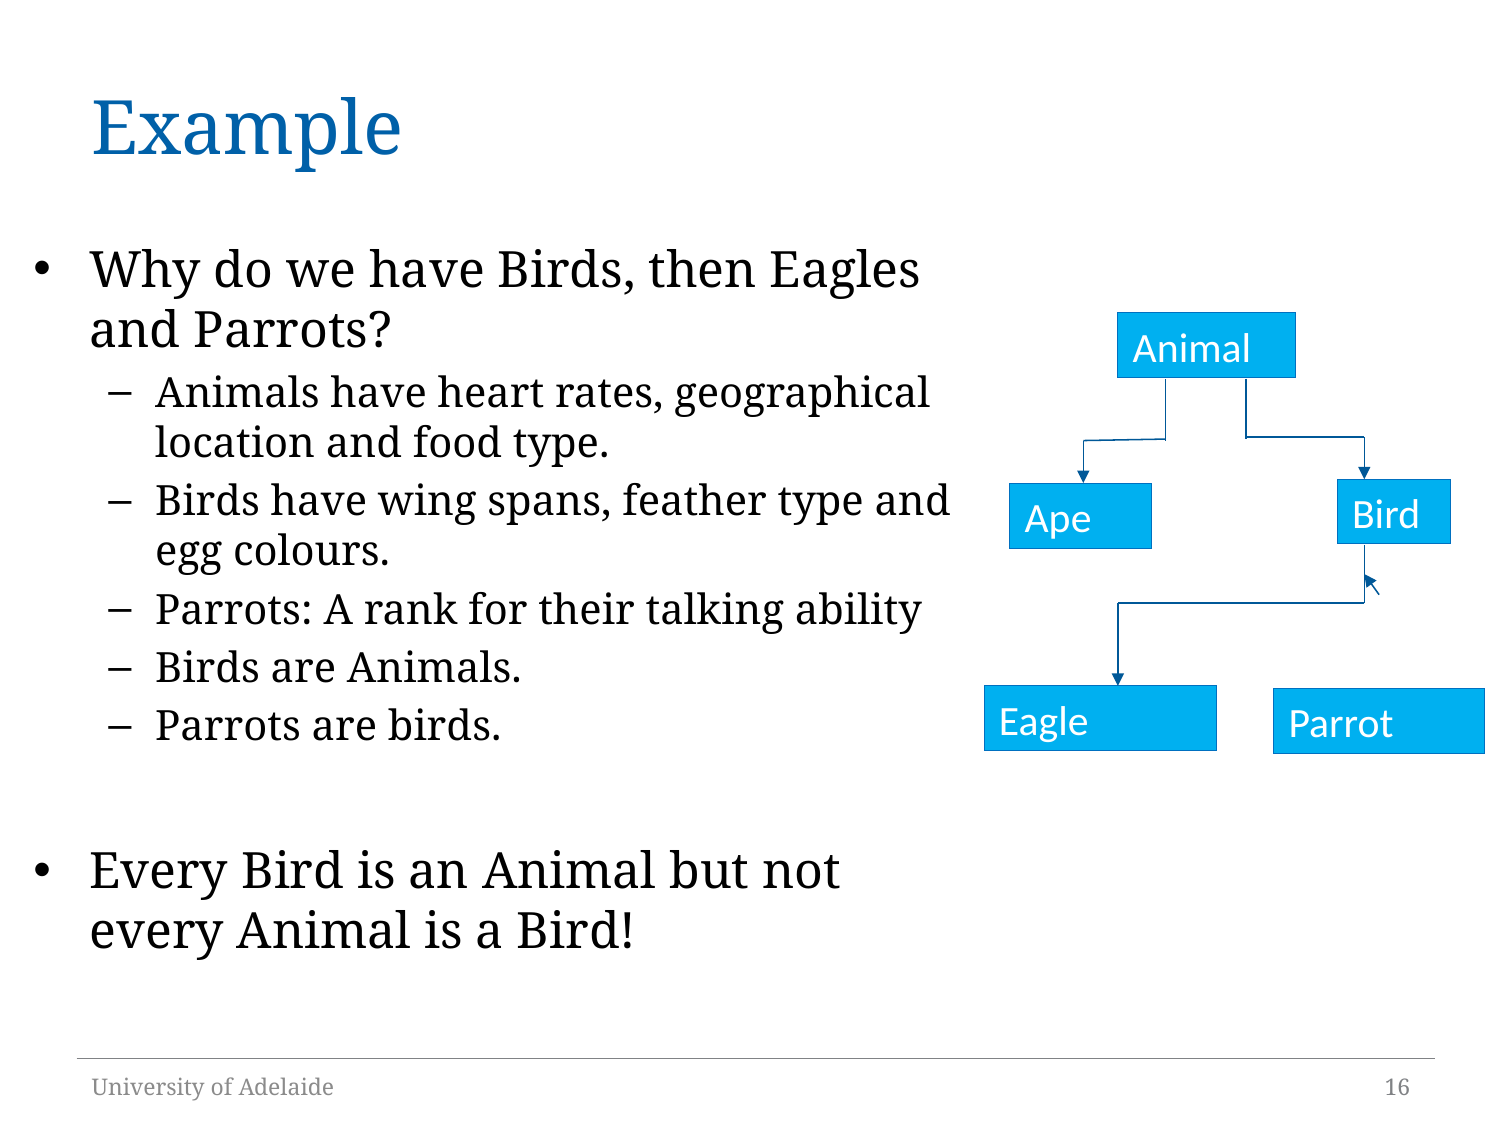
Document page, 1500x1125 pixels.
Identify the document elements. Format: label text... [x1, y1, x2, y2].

slide_number 16 [1074, 1057, 1425, 1118]
title Example [76, 54, 1427, 194]
footer University of Adelaide [76, 1057, 552, 1118]
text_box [983, 312, 1486, 755]
list Why do we have Birds, then Eagles and Parrots? Animals have heart rates, geographical location and food type. Birds have wing spans, feather type and egg colours. Parrots: A rank for their talking ability Birds are Animals. Parrots are birds. Every Bird is an Animal but not every Animal is a Bird! [18, 229, 997, 1003]
